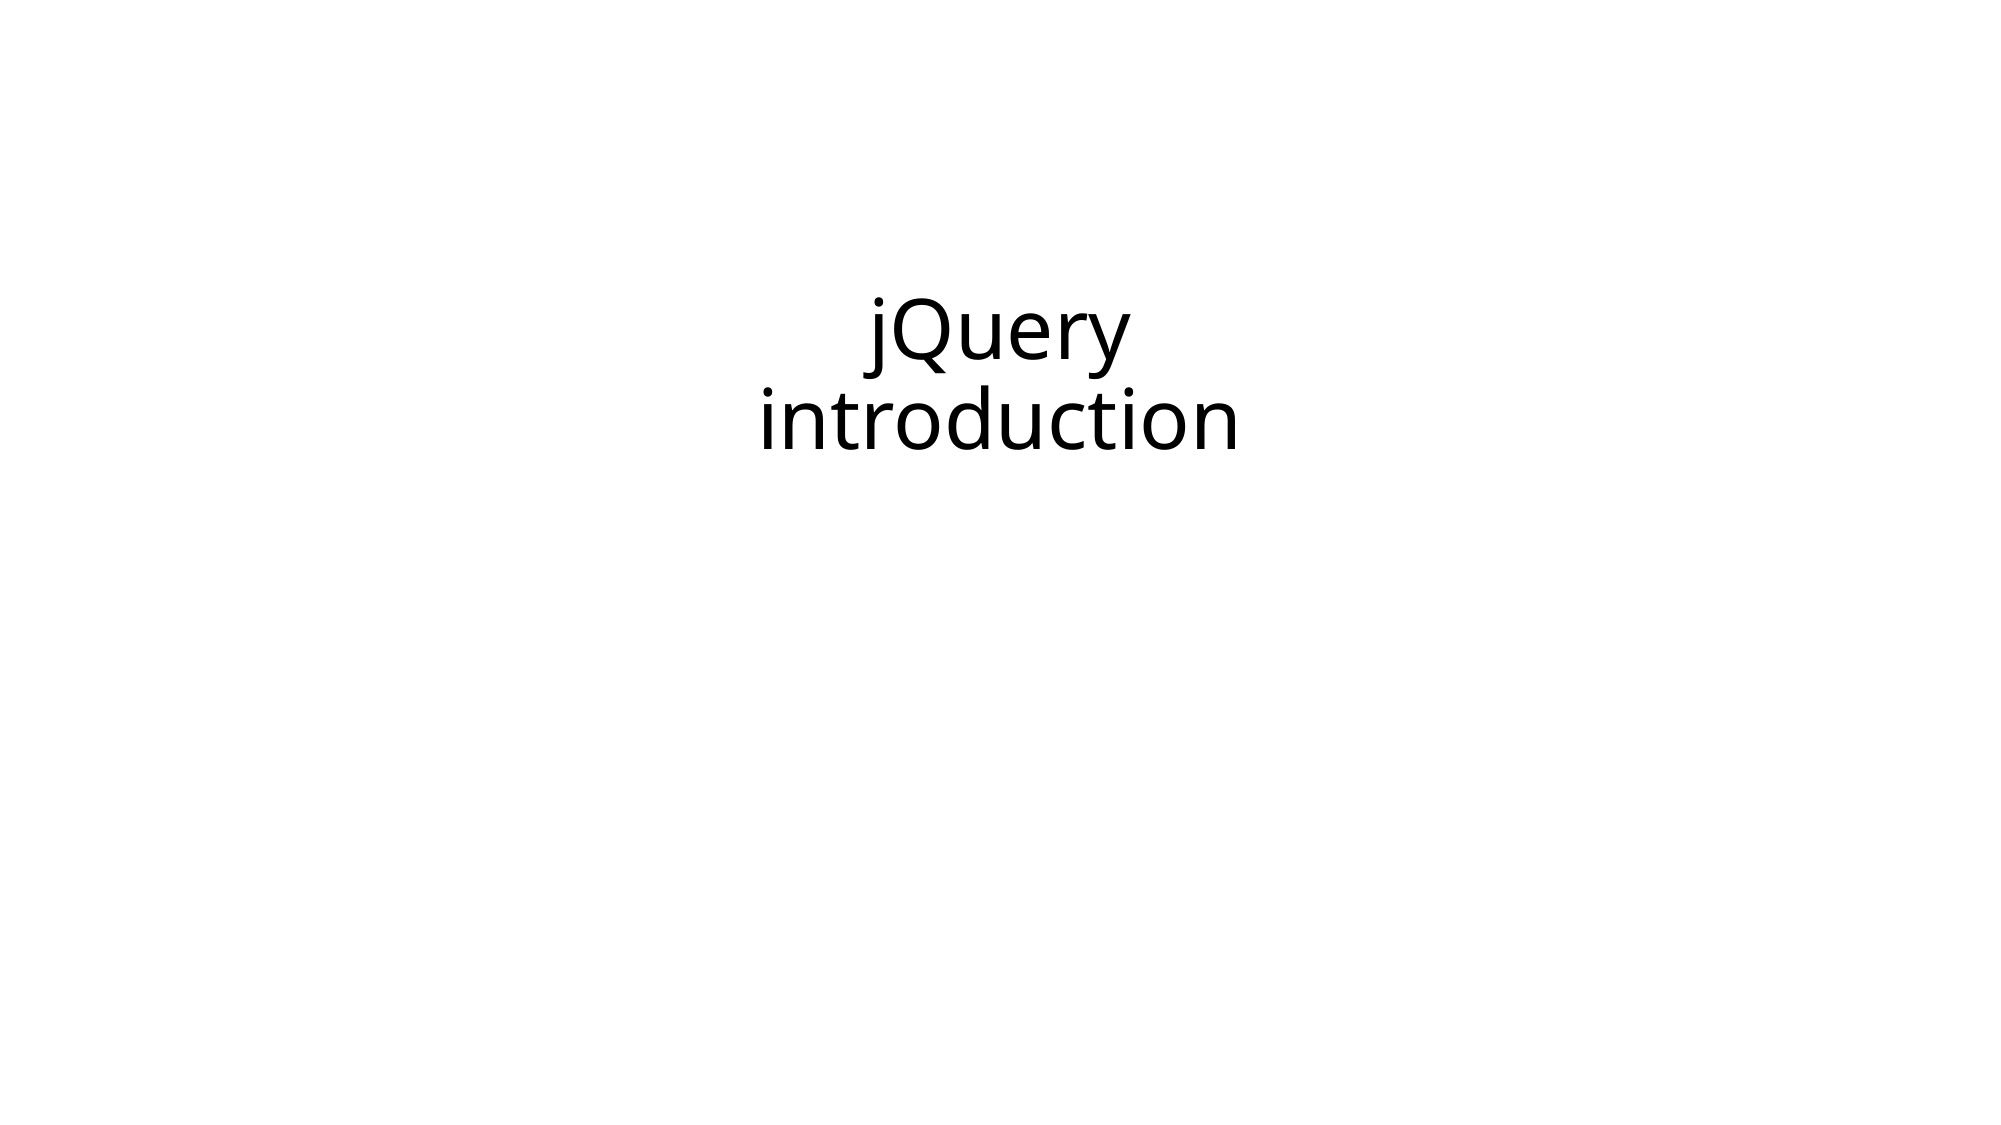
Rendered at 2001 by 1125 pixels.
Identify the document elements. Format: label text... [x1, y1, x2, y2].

title jQuery introduction [249, 184, 1750, 576]
